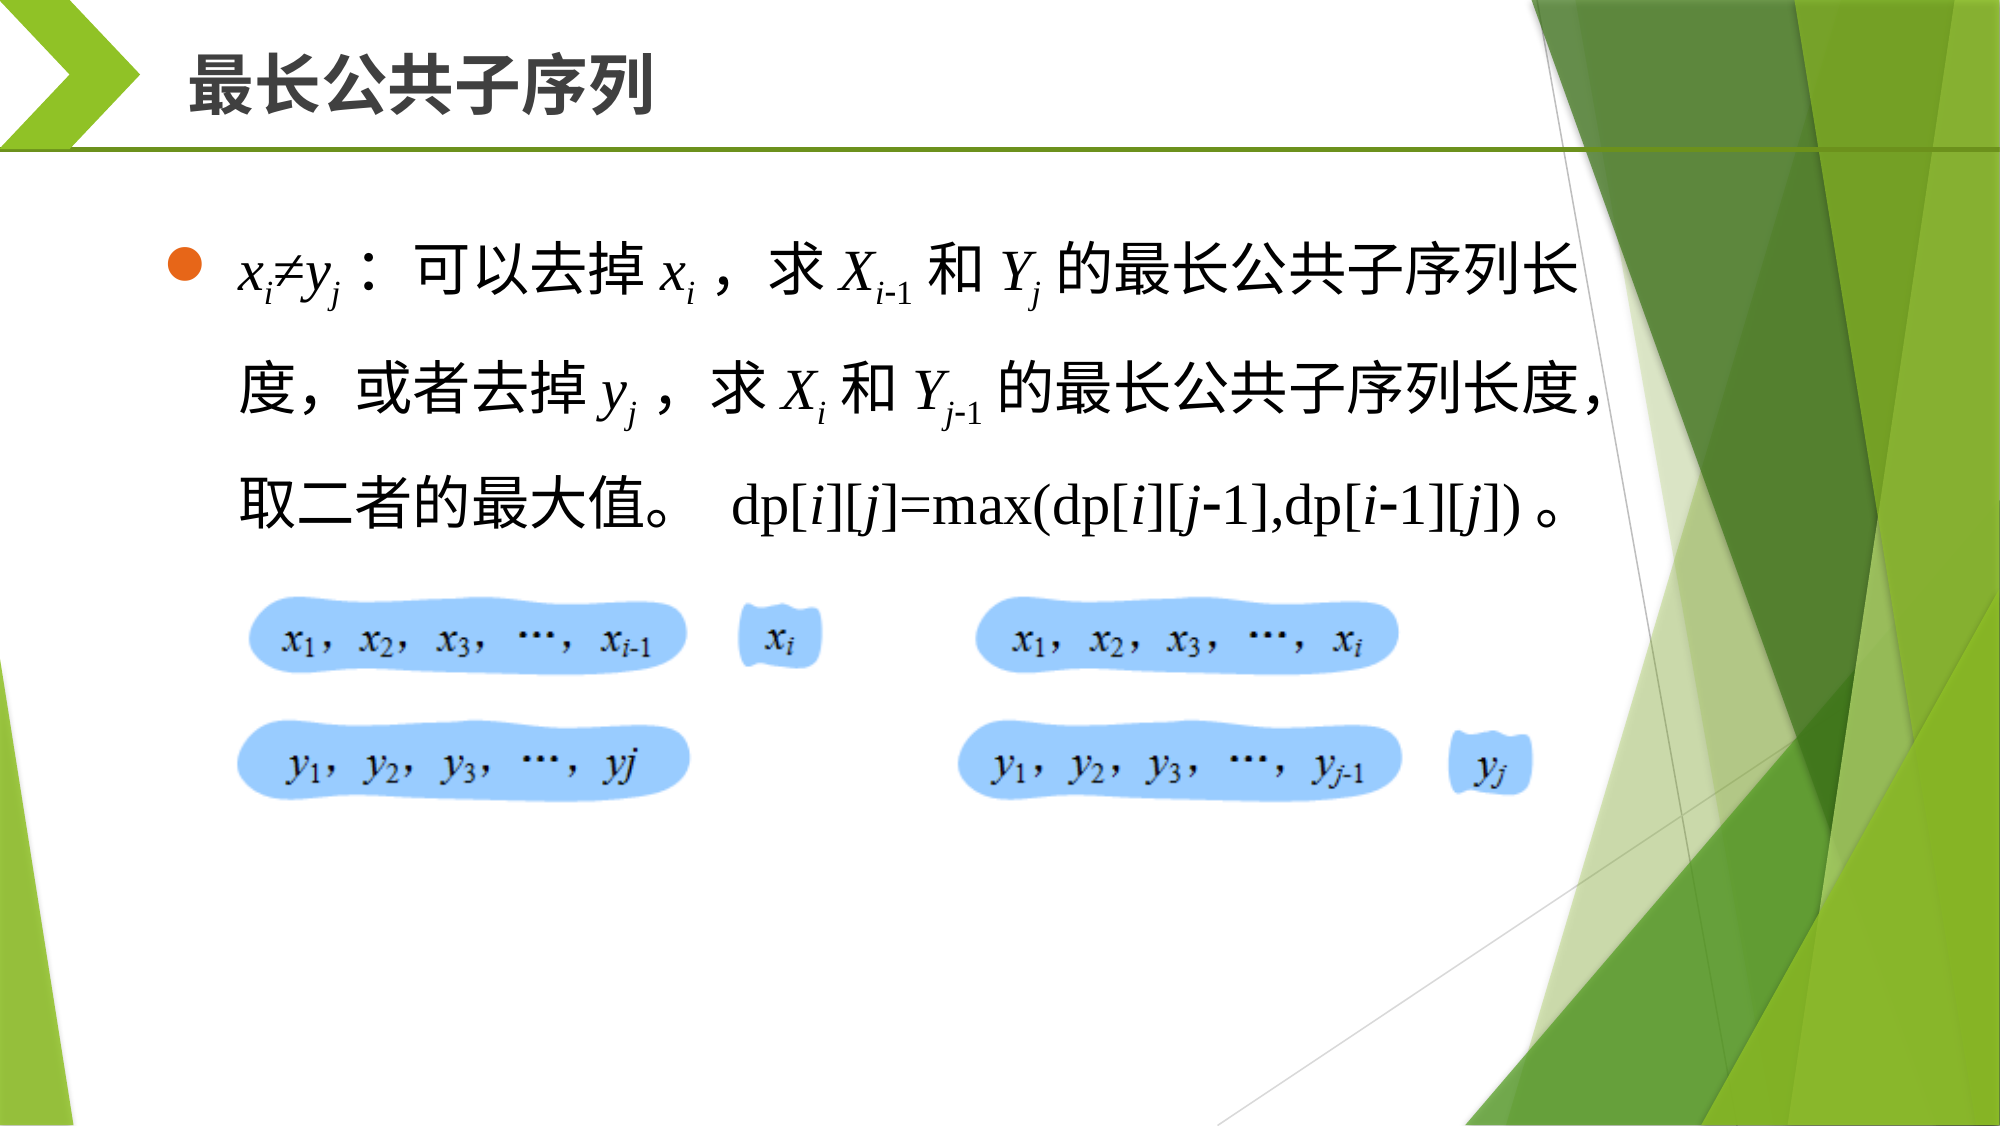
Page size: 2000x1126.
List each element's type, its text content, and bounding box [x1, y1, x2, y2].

picture [231, 573, 1541, 823]
text_box 最长公共子序列 [173, 35, 823, 131]
text_box [0, 0, 142, 148]
text_box xi≠yj：可以去掉xi，求Xi1和Yj的最长公共子序列长度，或者去掉yj，求Xi和Yj1的最长公共子序列长度，取二者的最大值。 dp[i][j]=max(dp[i][j1],dp[i1][j])。 [0, 184, 1624, 544]
